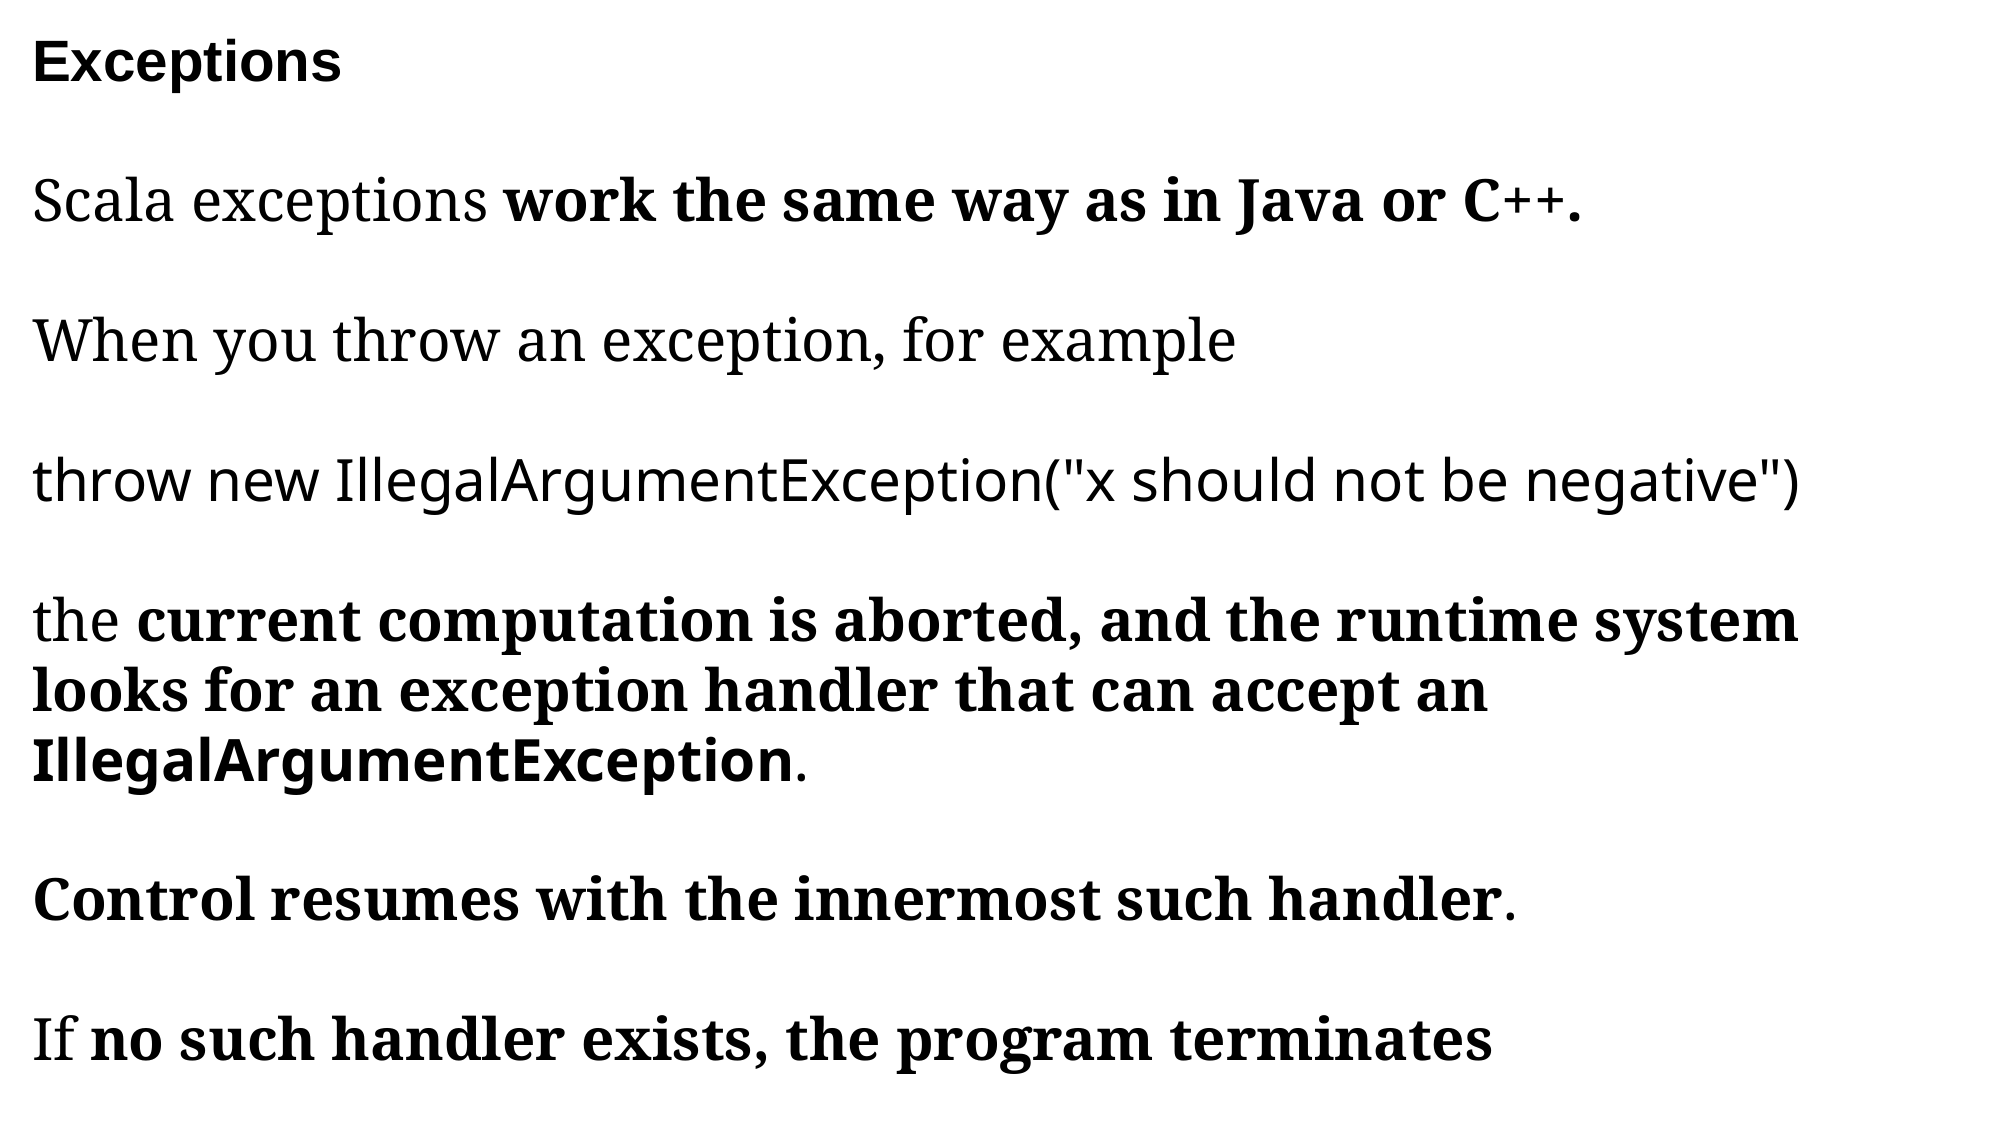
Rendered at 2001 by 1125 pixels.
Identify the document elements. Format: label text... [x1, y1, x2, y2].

text_box Exceptions Scala exceptions work the same way as in Java or C++. When you throw an exception, for example throw new IllegalArgumentException("x should not be negative") the current computation is aborted, and the runtime system looks for an exception handler that can accept an IllegalArgumentException. Control resumes with the innermost such handler. If no such handler exists, the program terminates [17, 15, 1935, 1080]
